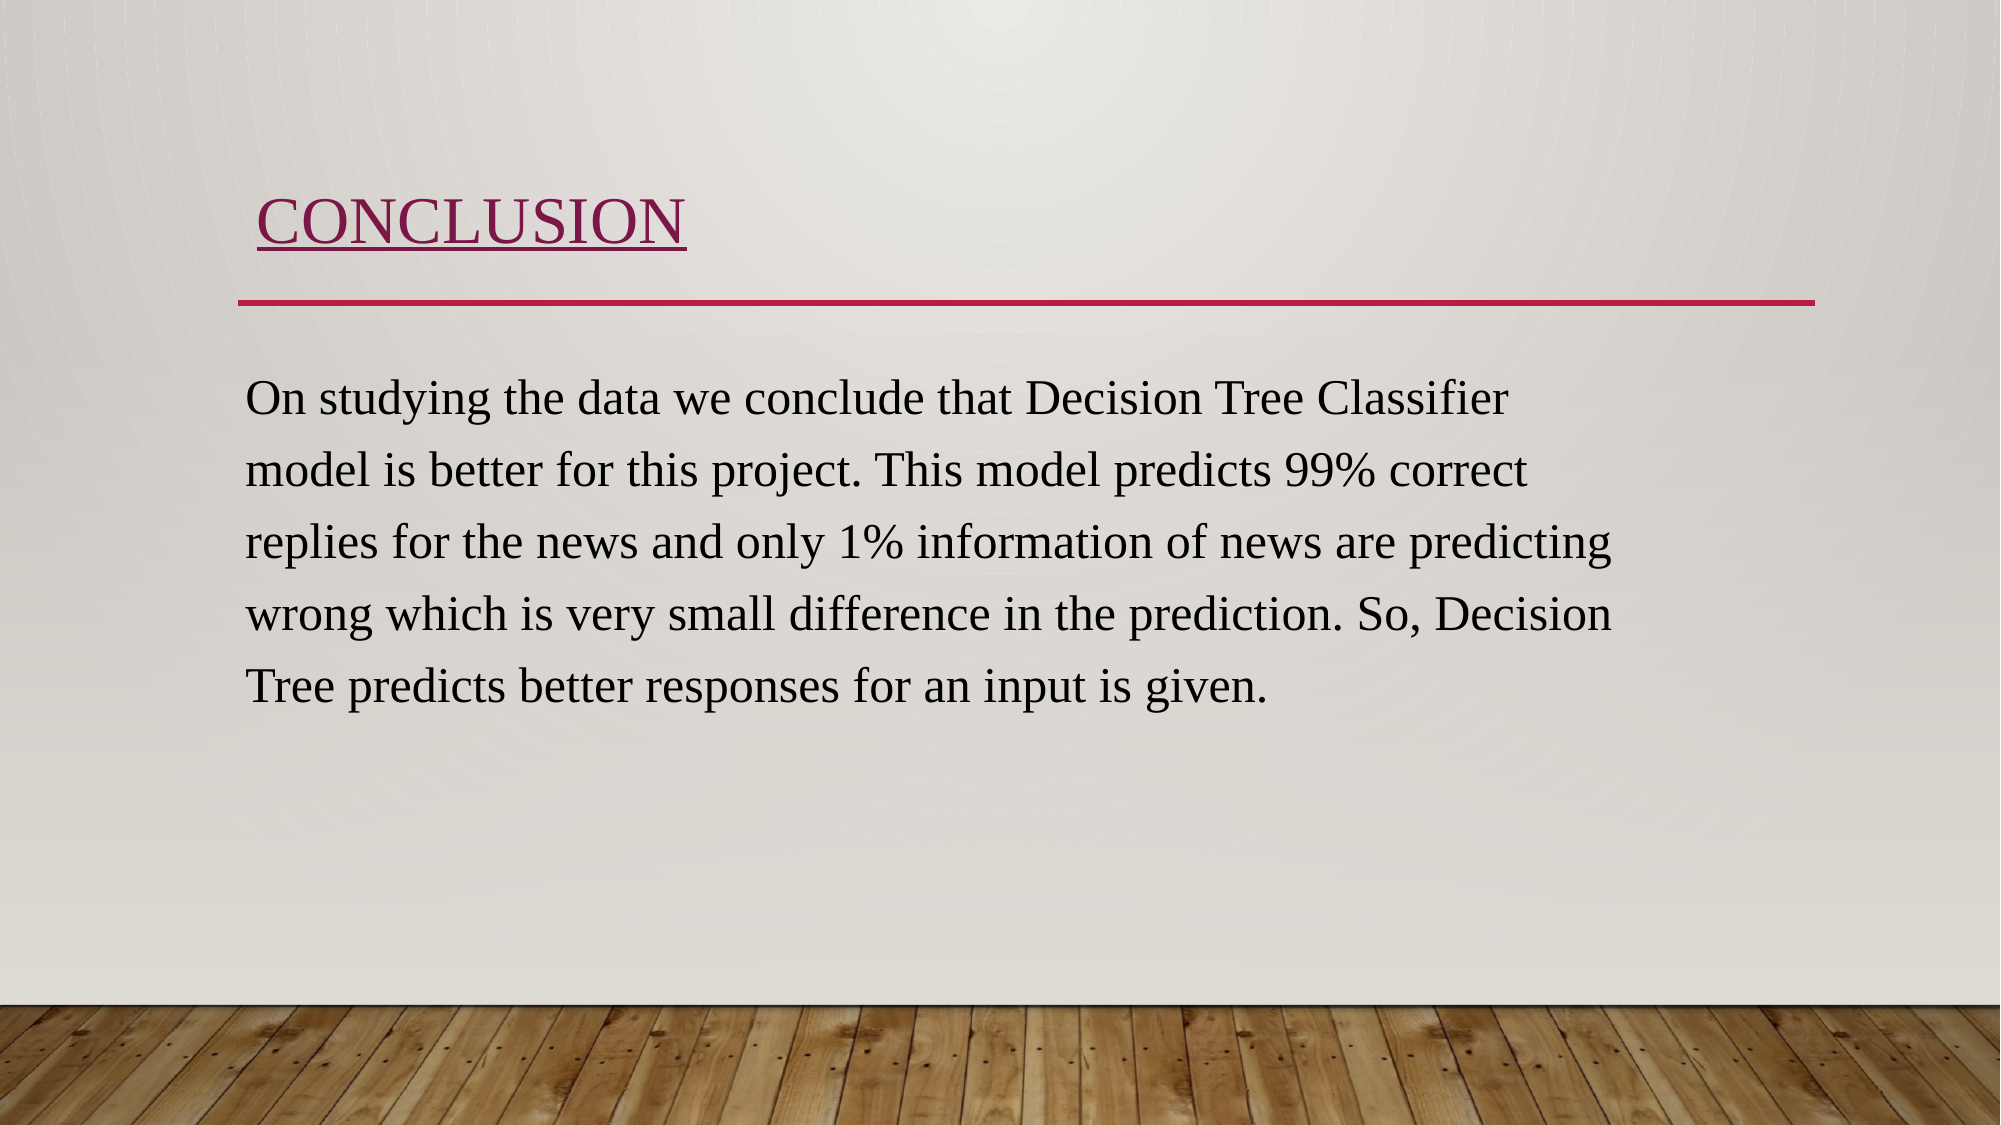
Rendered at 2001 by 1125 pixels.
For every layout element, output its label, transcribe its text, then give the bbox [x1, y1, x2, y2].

title Conclusion [0, 178, 1177, 300]
list On studying the data we conclude that Decision Tree Classifier model is better for this project. This model predicts 99% correct replies for the news and only 1% information of news are predicting wrong which is very small difference in the prediction. So, Decision Tree predicts better responses for an input is given. [230, 344, 1641, 947]
picture [0, 1005, 2000, 1125]
